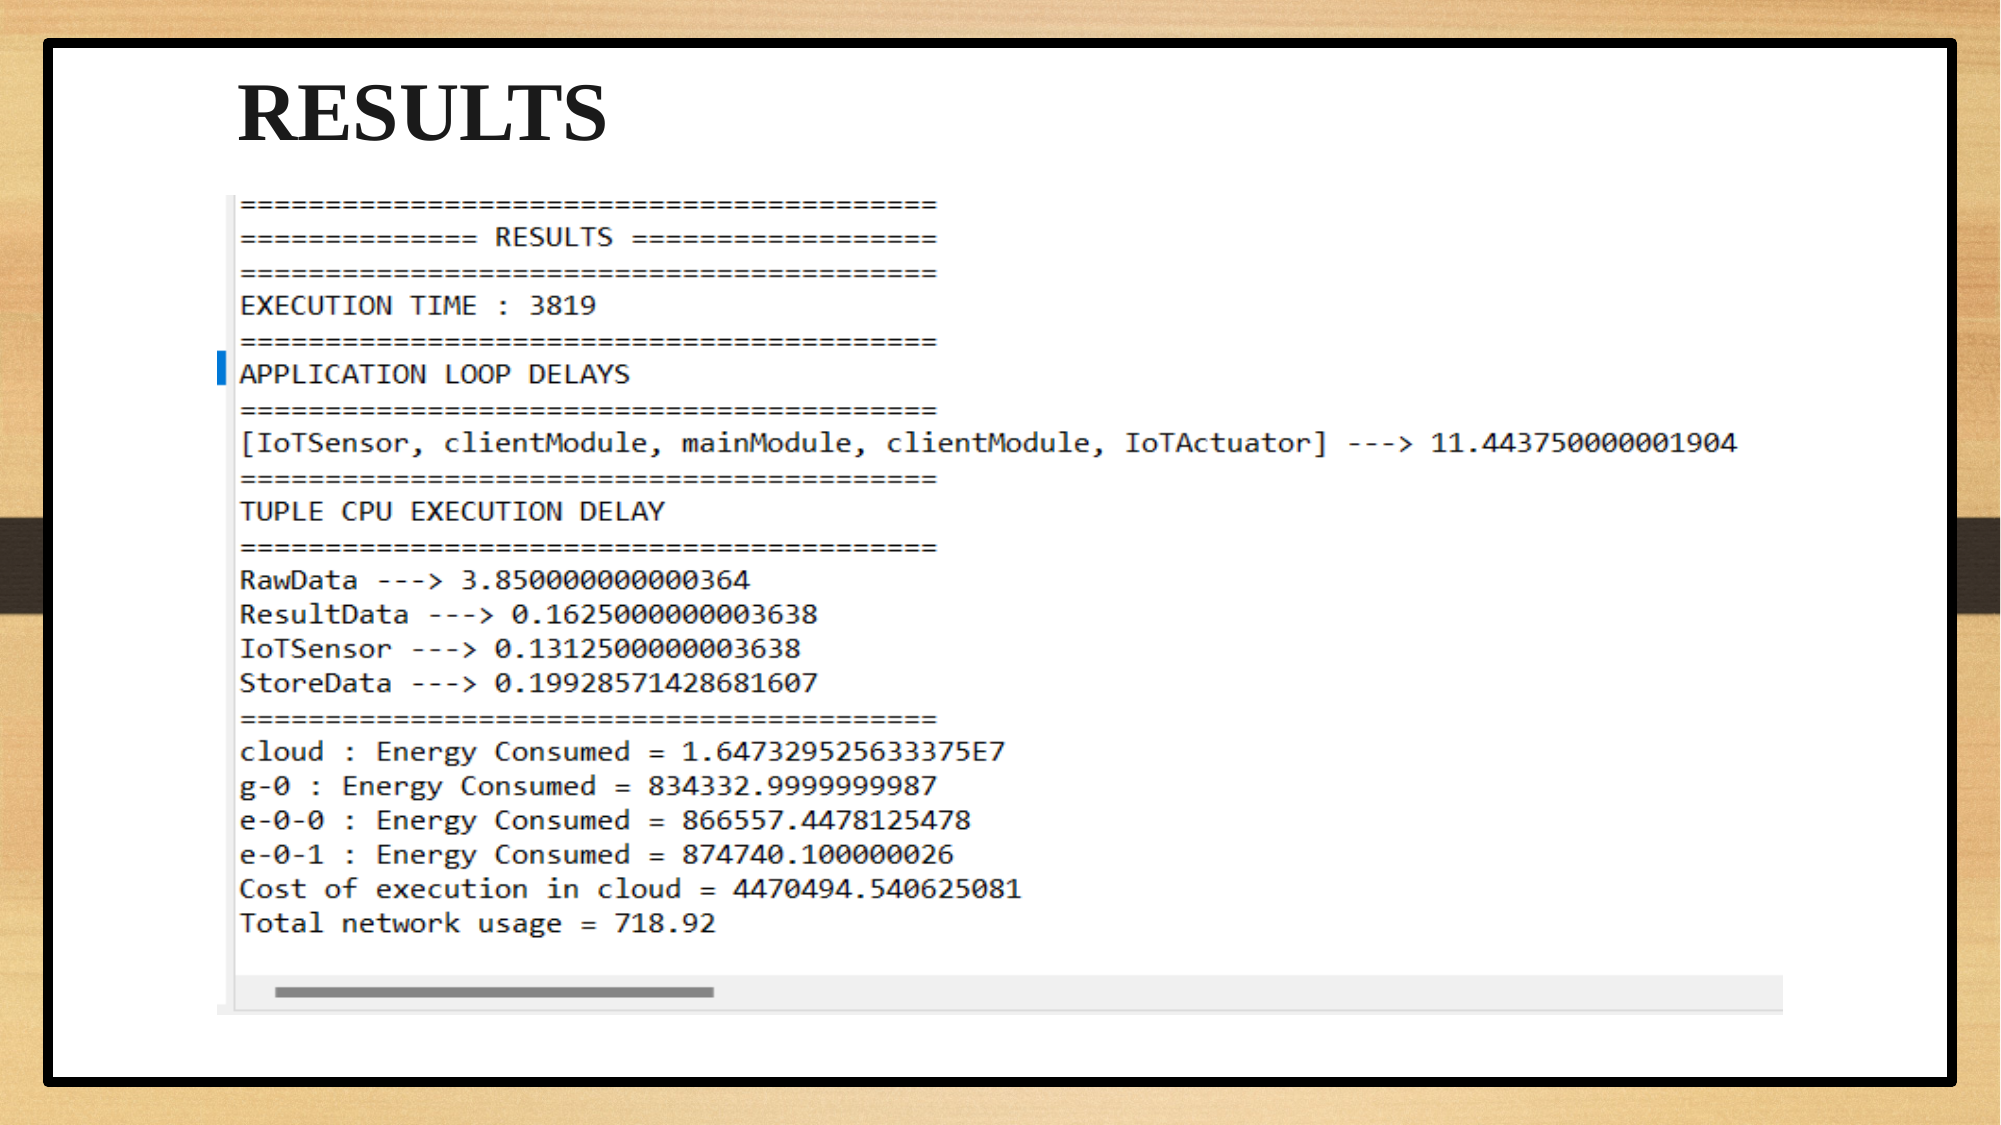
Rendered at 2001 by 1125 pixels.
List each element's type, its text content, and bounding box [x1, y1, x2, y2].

text_box [47, 42, 1953, 1083]
picture [0, 0, 2001, 1125]
text_box RESULTS [222, 73, 1487, 153]
